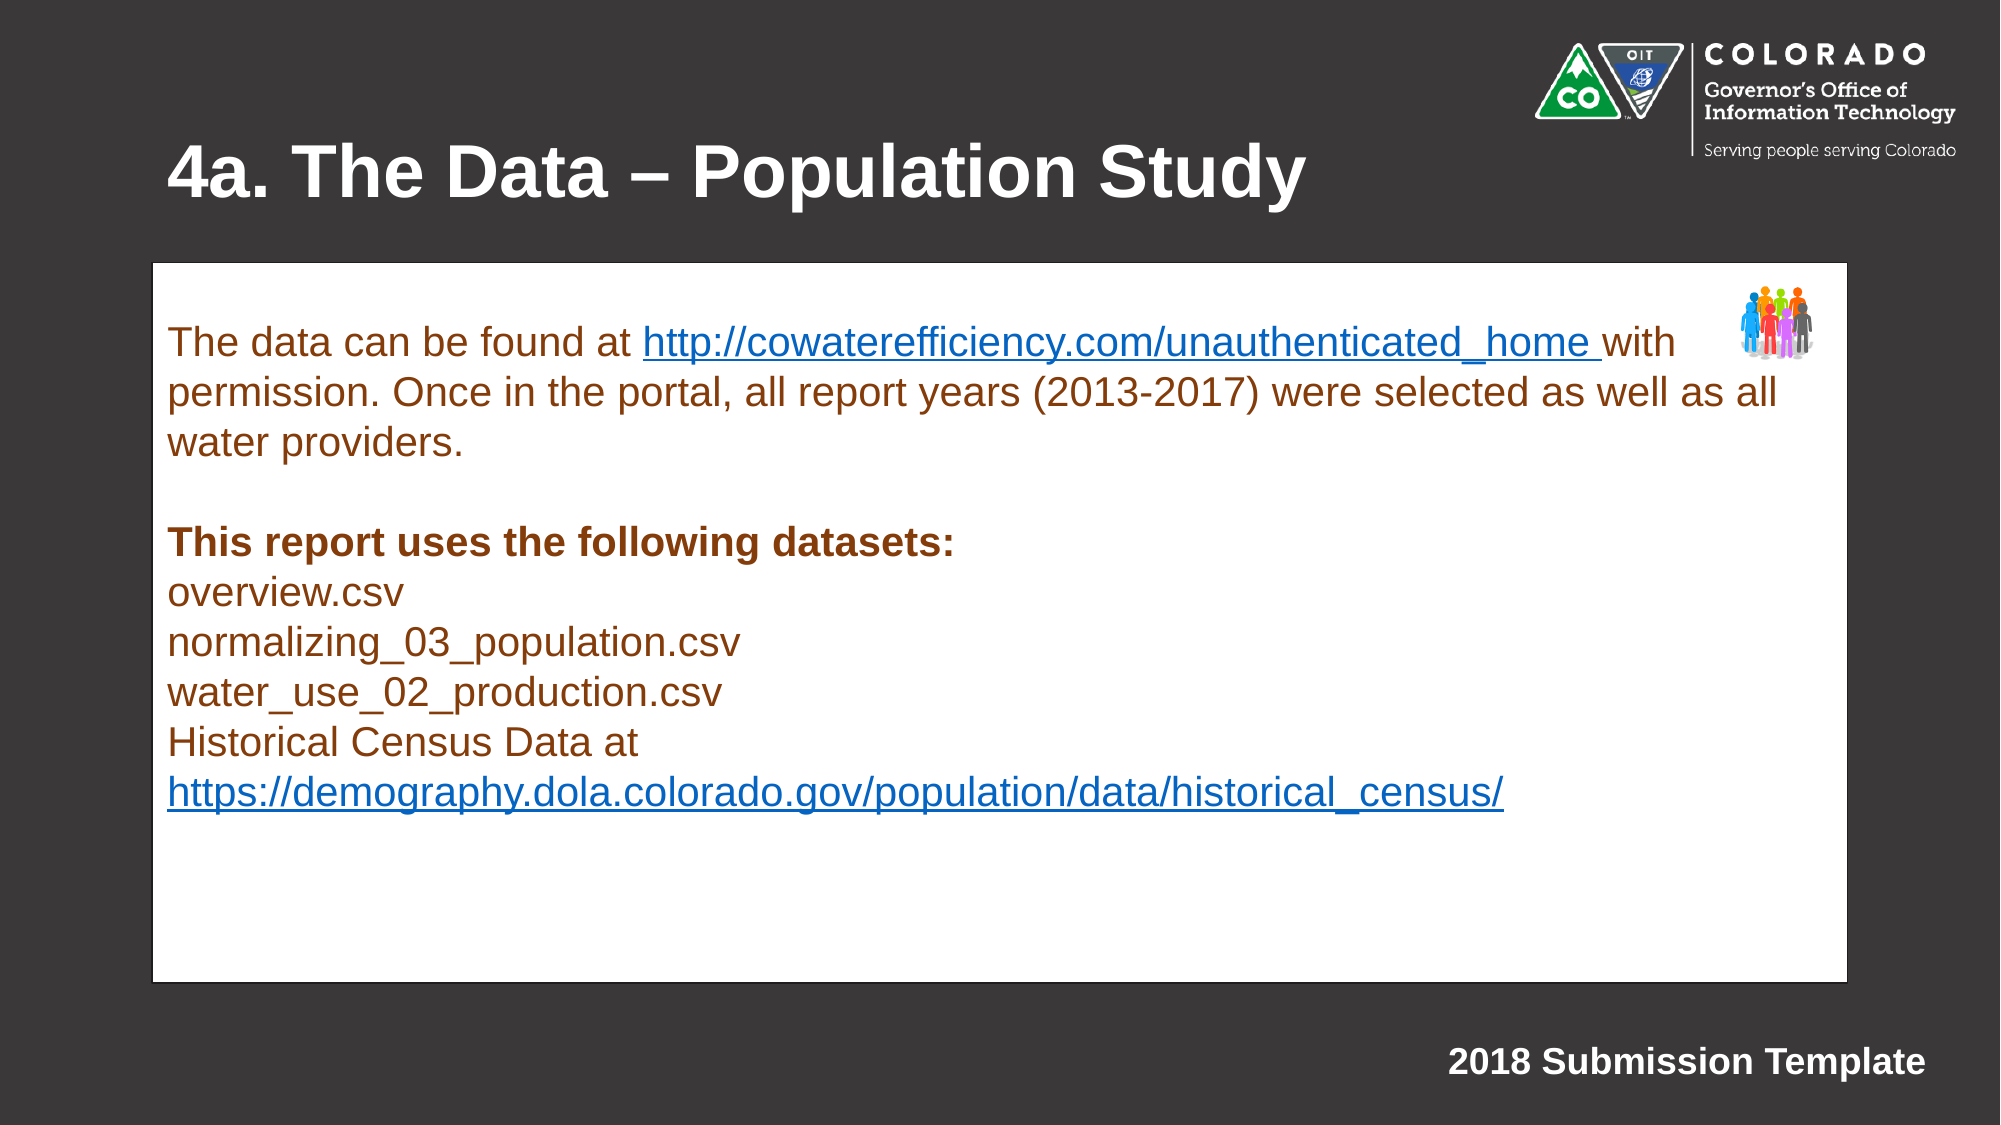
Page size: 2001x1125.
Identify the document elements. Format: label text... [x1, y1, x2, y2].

text_box 2018 Submission Template [1433, 1029, 1947, 1091]
picture [1735, 280, 1819, 364]
picture [1535, 34, 1956, 168]
text_box The data can be found at http://cowaterefficiency.com/unauthenticated_home with permission. Once in the portal, all report years (2013-2017) were selected as well as all water providers. This report uses the following datasets: overview.csv normalizing_03_population.csv water_use_02_production.csv Historical Census Data at https://demography.dola.colorado.gov/population/data/historical_census/ [152, 262, 1848, 984]
text_box 4a. The Data – Population Study [152, 114, 1560, 221]
